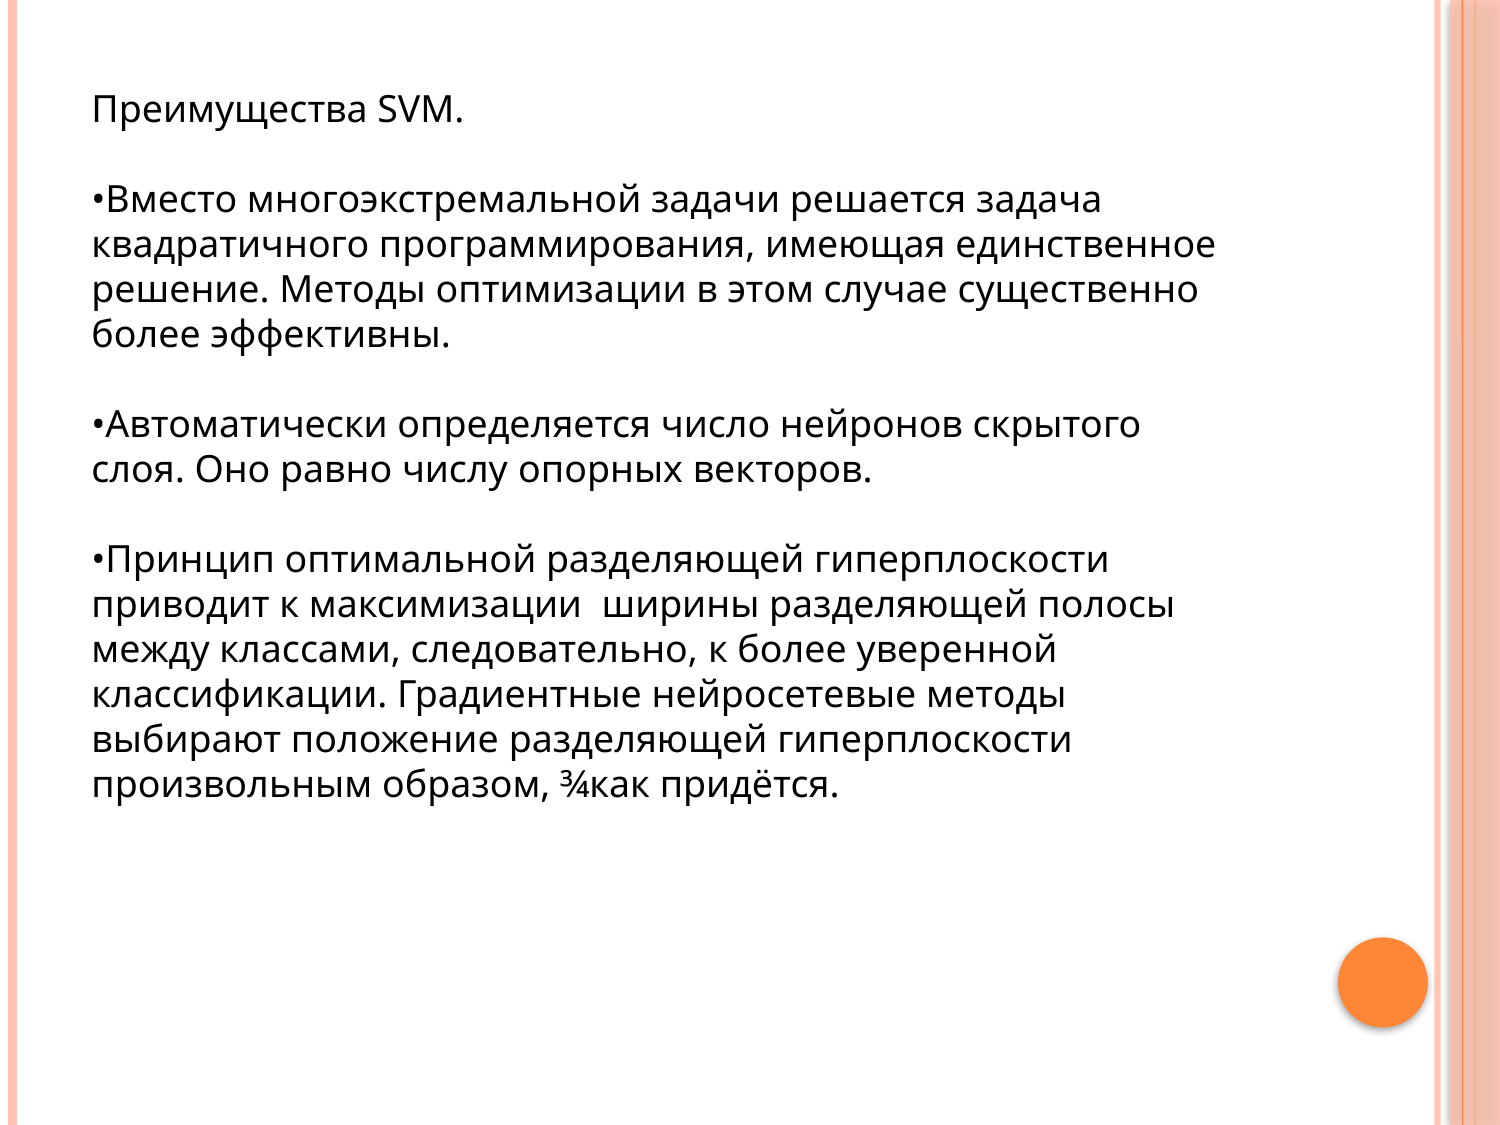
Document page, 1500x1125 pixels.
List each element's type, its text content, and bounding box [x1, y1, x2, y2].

text_box Преимущества SVM. •Вместо многоэкстремальной задачи решается задача квадратичного программирования, имеющая единственное решение. Методы оптимизации в этом случае существенно более эффективны. •Автоматически определяется число нейронов скрытого слоя. Оно равно числу опорных векторов. •Принцип оптимальной разделяющей гиперплоскости приводит к максимизации ширины разделяющей полосы между классами, следовательно, к более уверенной классификации. Градиентные нейросетевые методы выбирают положение разделяющей гиперплоскости произвольным образом, ¾как придётся. [76, 78, 1258, 813]
